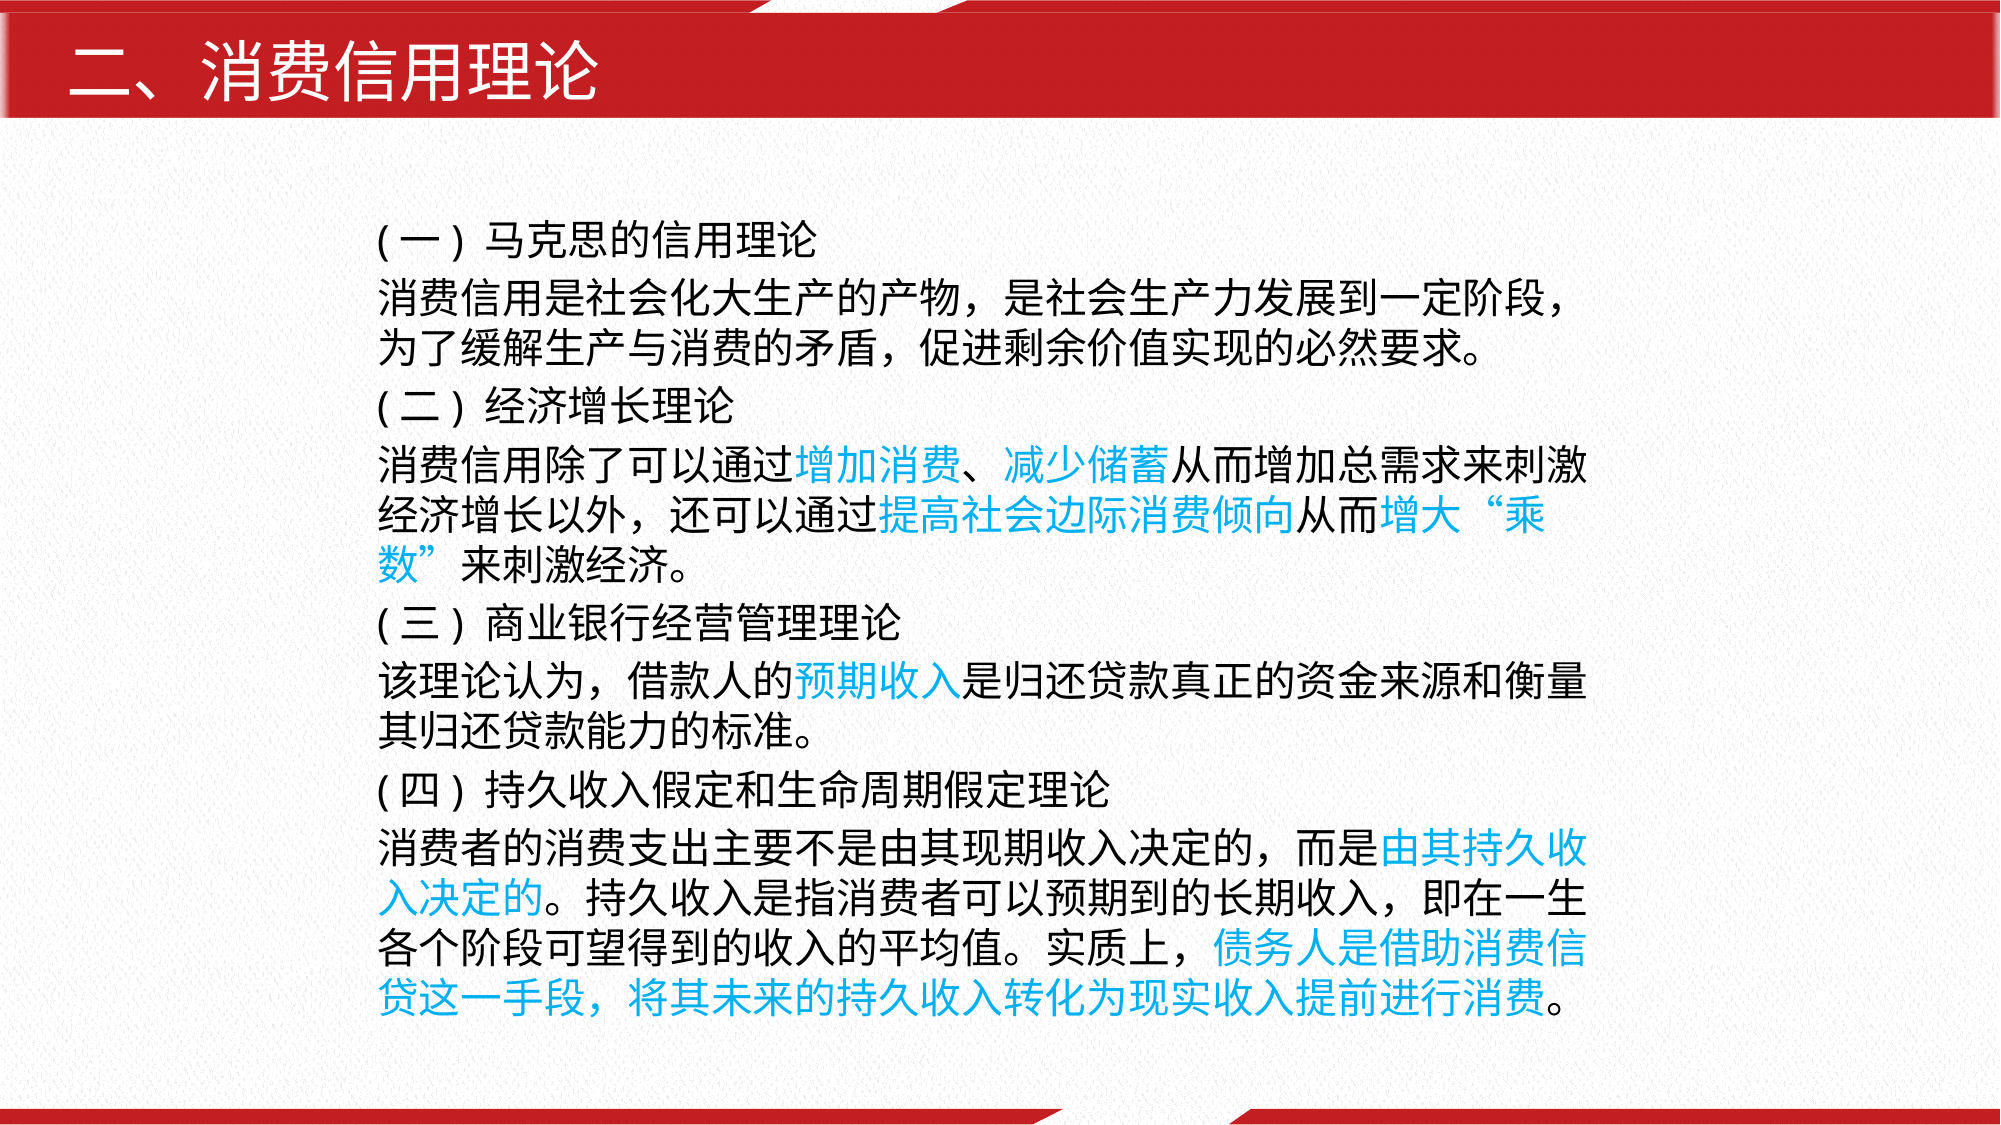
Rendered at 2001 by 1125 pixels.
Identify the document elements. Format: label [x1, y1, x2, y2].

text_box [0, 0, 2000, 12]
picture [0, 12, 2000, 118]
text_box [0, 118, 2000, 1125]
